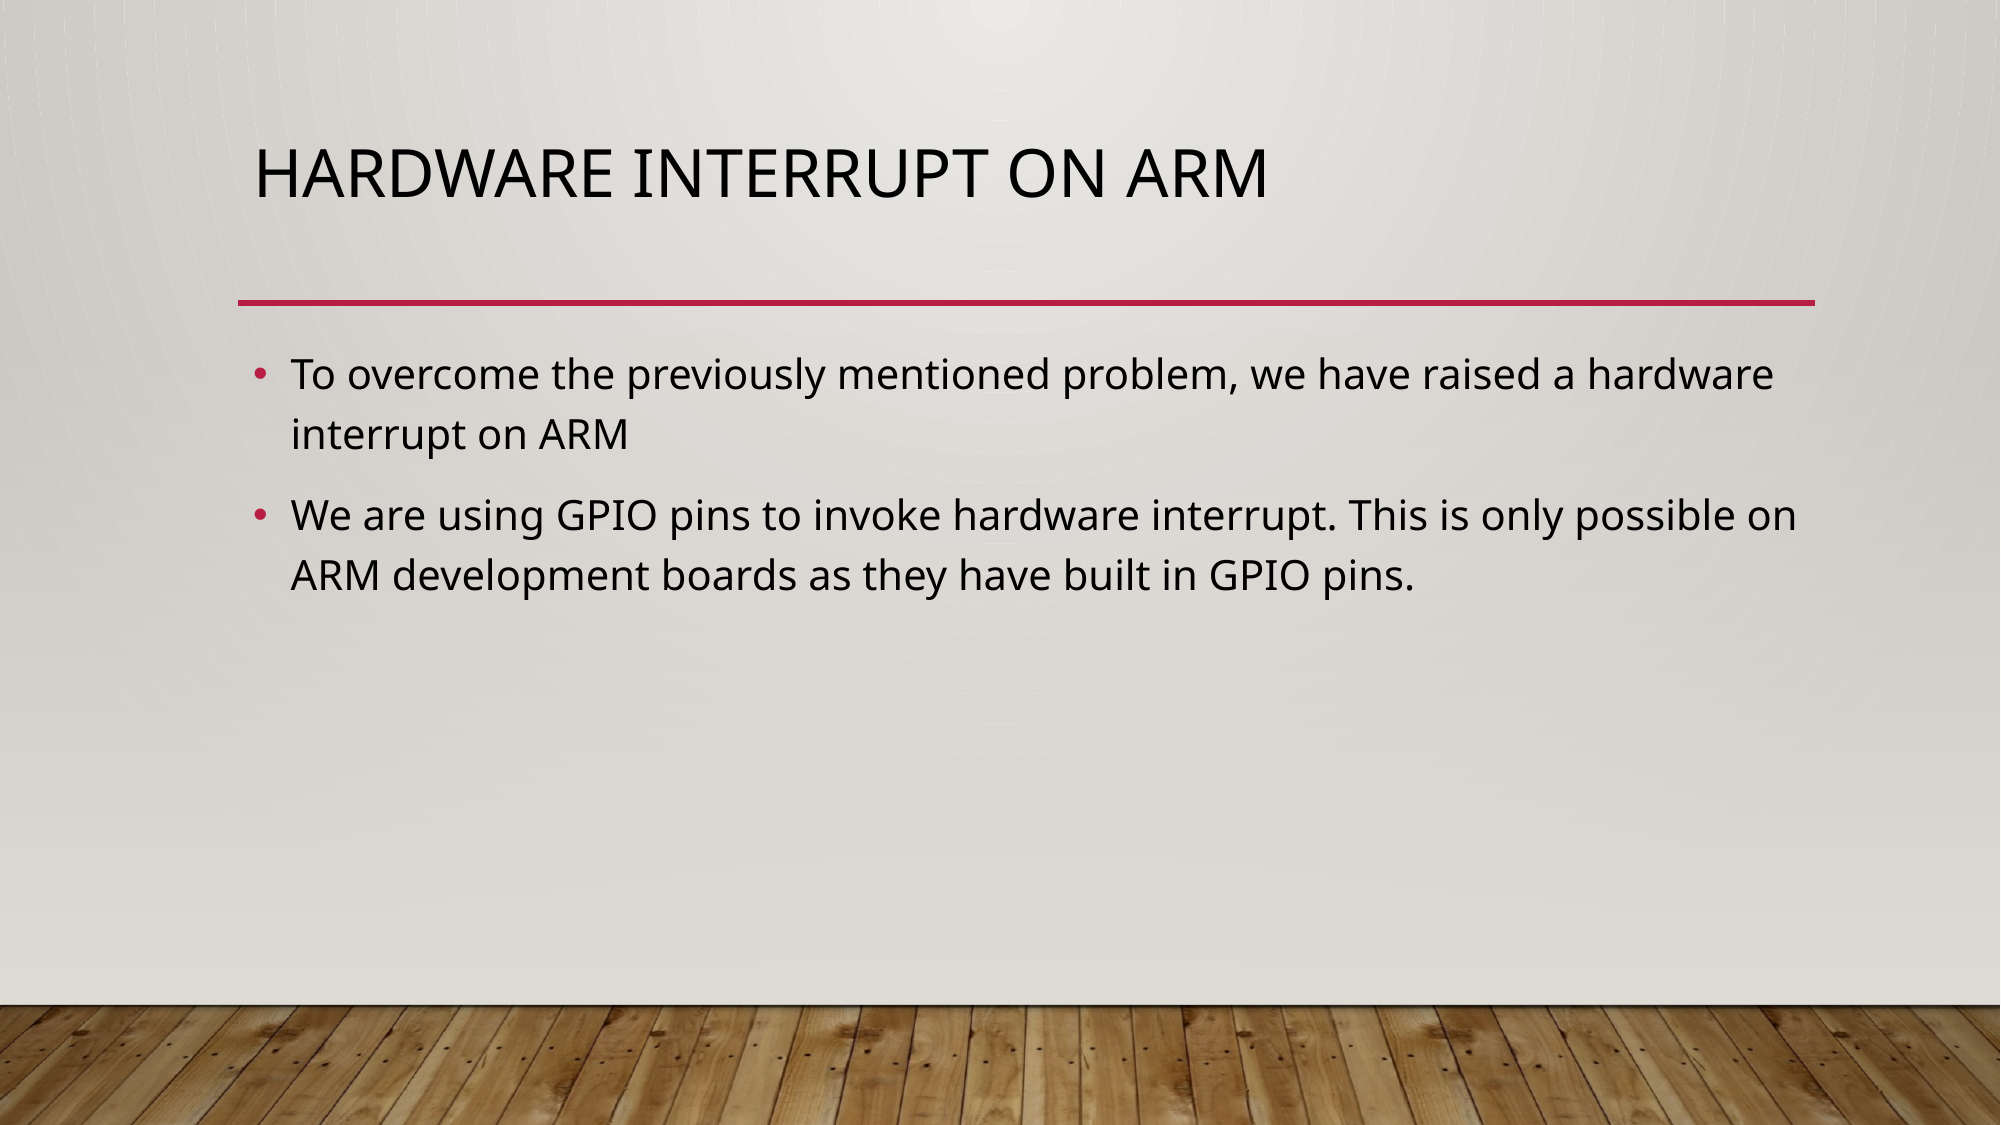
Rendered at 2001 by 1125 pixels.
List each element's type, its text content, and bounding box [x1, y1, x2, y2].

title Hardware interrupt on arm [238, 131, 1814, 305]
list To overcome the previously mentioned problem, we have raised a hardware interrupt on ARM We are using GPIO pins to invoke hardware interrupt. This is only possible on ARM development boards as they have built in GPIO pins. [238, 330, 1814, 897]
picture [0, 1005, 2000, 1125]
